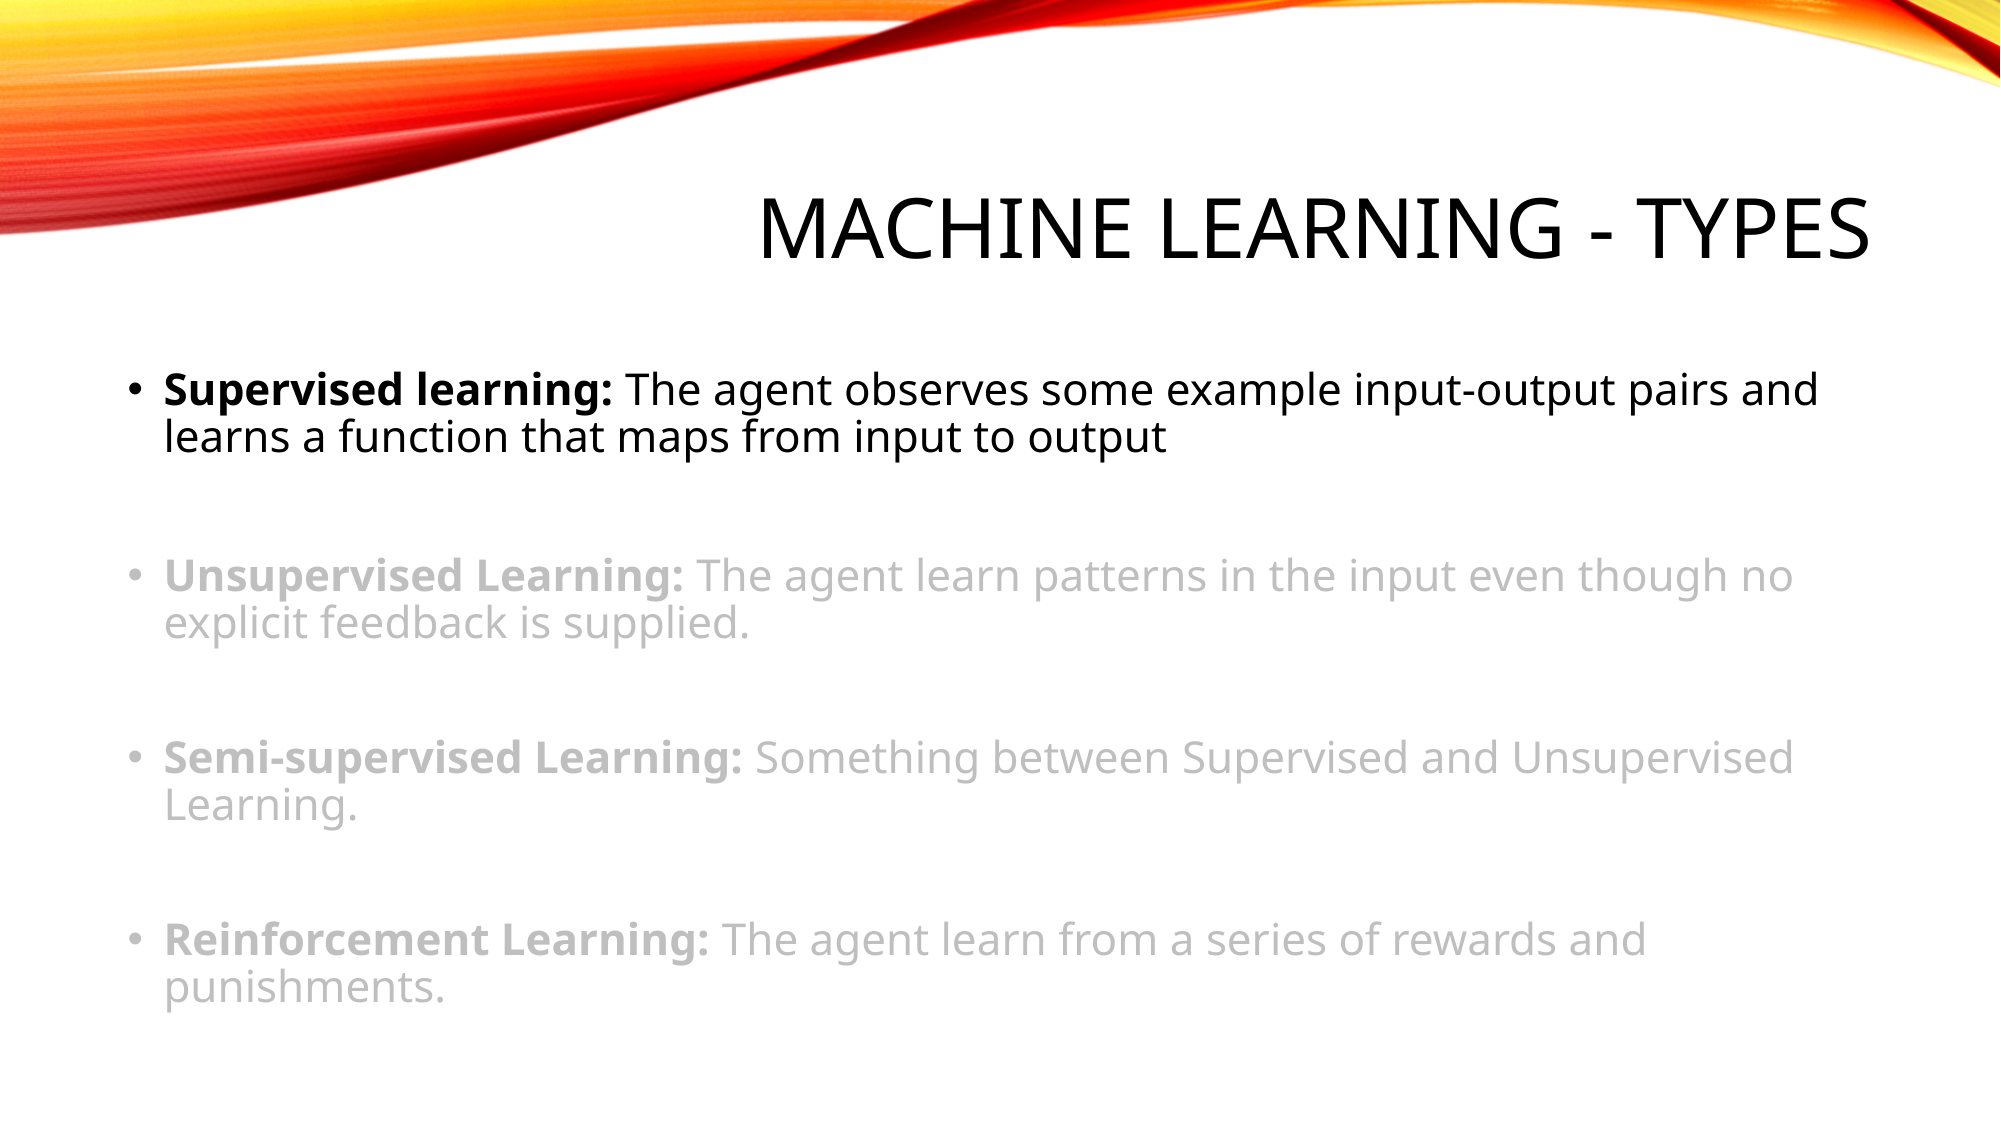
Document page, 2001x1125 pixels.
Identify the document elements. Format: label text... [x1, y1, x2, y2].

list Supervised learning: The agent observes some example input-output pairs and learns a function that maps from input to output Unsupervised Learning: The agent learn patterns in the input even though no explicit feedback is supplied. Semi-supervised Learning: Something between Supervised and Unsupervised Learning. Reinforcement Learning: The agent learn from a series of rewards and punishments. [112, 360, 1888, 1021]
picture [0, 0, 2000, 237]
title Machine learning - types [474, 125, 1888, 338]
